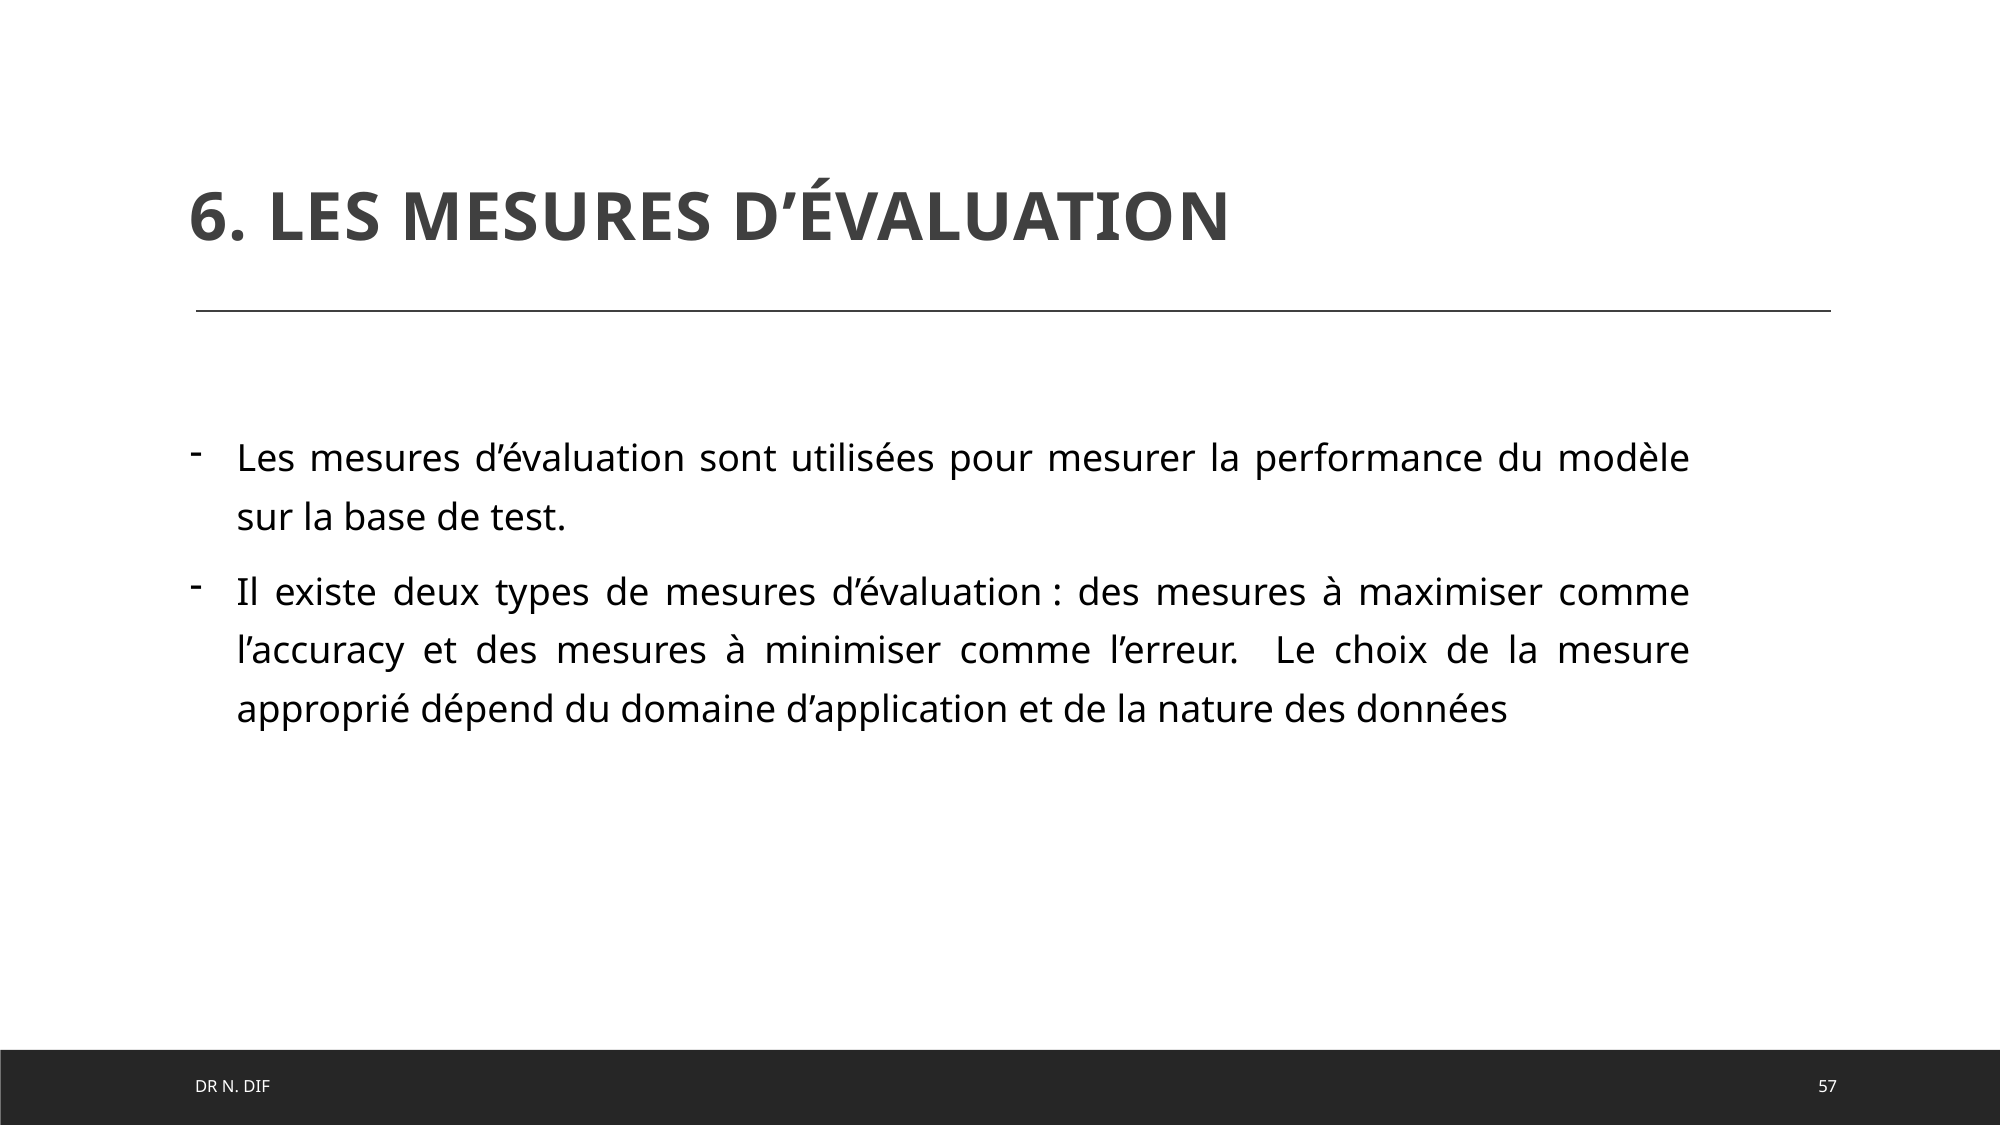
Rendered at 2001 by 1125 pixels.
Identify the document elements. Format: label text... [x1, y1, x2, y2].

text_box Les mesures d’évaluation sont utilisées pour mesurer la performance du modèle sur la base de test. Il existe deux types de mesures d’évaluation : des mesures à maximiser comme l’accuracy et des mesures à minimiser comme l’erreur. Le choix de la mesure approprié dépend du domaine d’application et de la nature des données [174, 413, 1707, 737]
slide_number 57 [1803, 1057, 1932, 1118]
text_box 6. Les mesures d’évaluation [174, 175, 1825, 414]
footer DR n. DIF [180, 1057, 1299, 1118]
